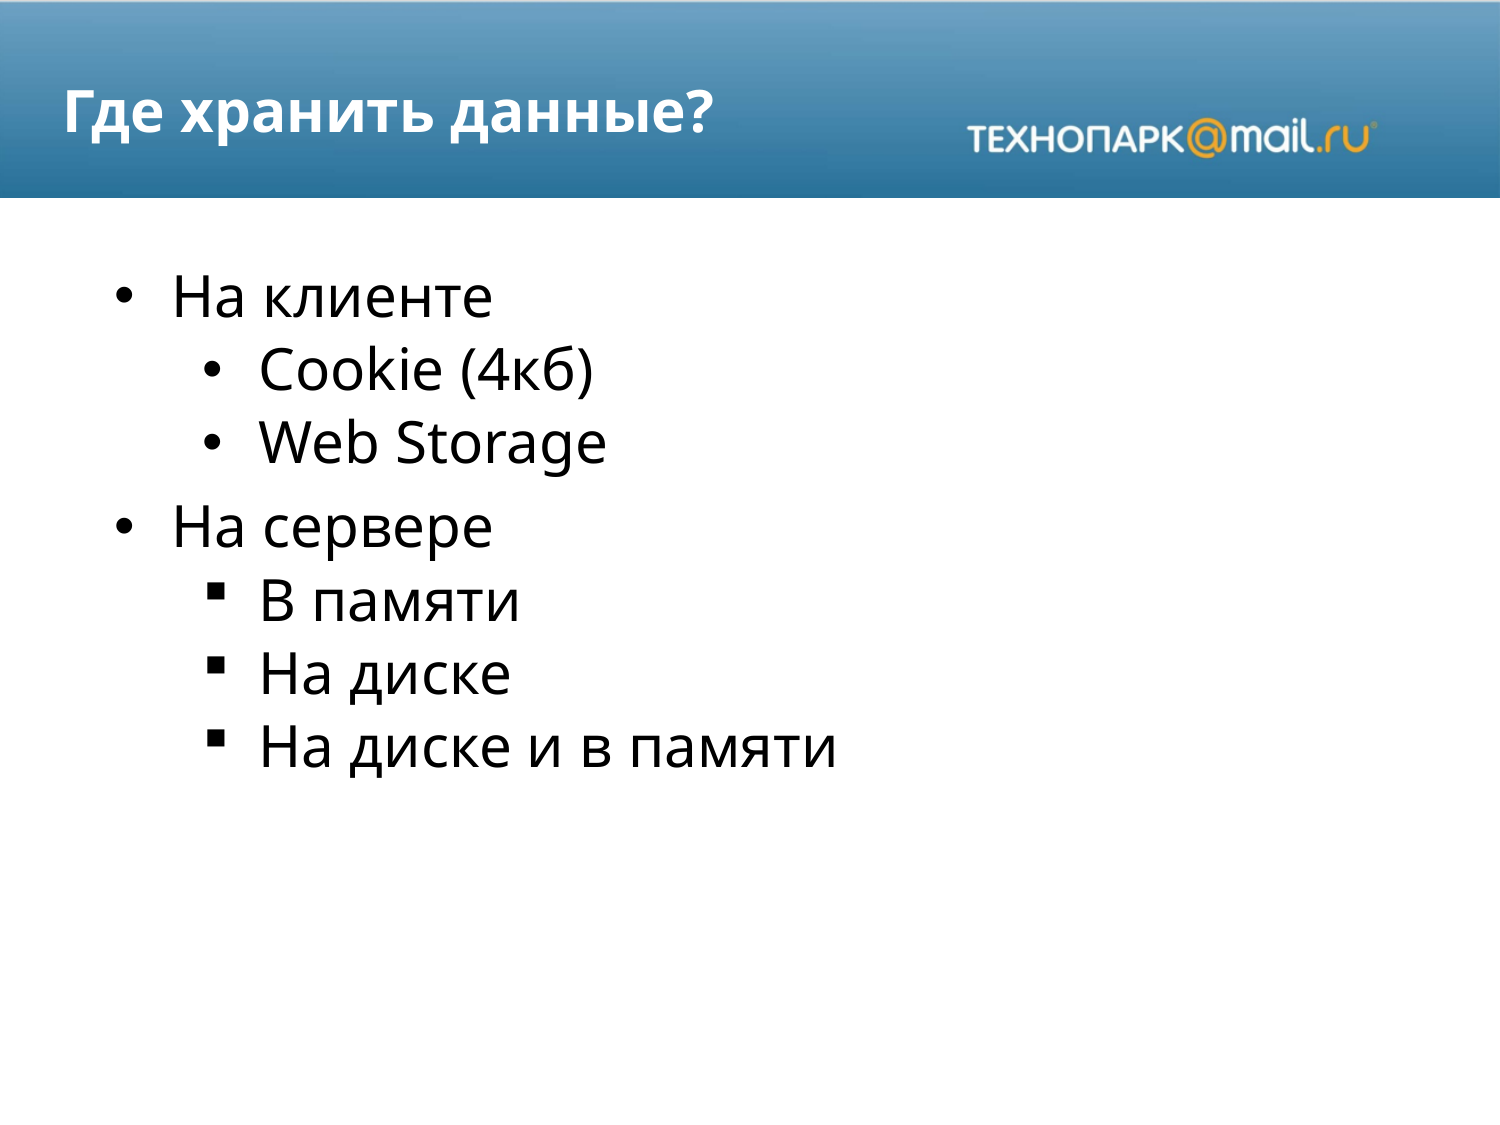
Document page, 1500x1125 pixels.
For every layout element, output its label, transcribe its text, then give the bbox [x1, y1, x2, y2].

list На клиенте Cookie (4кб) Web Storage На сервере В памяти На диске На диске и в памяти [100, 259, 1336, 1015]
picture [0, 0, 1500, 198]
title Где хранить данные? [47, 42, 1281, 185]
